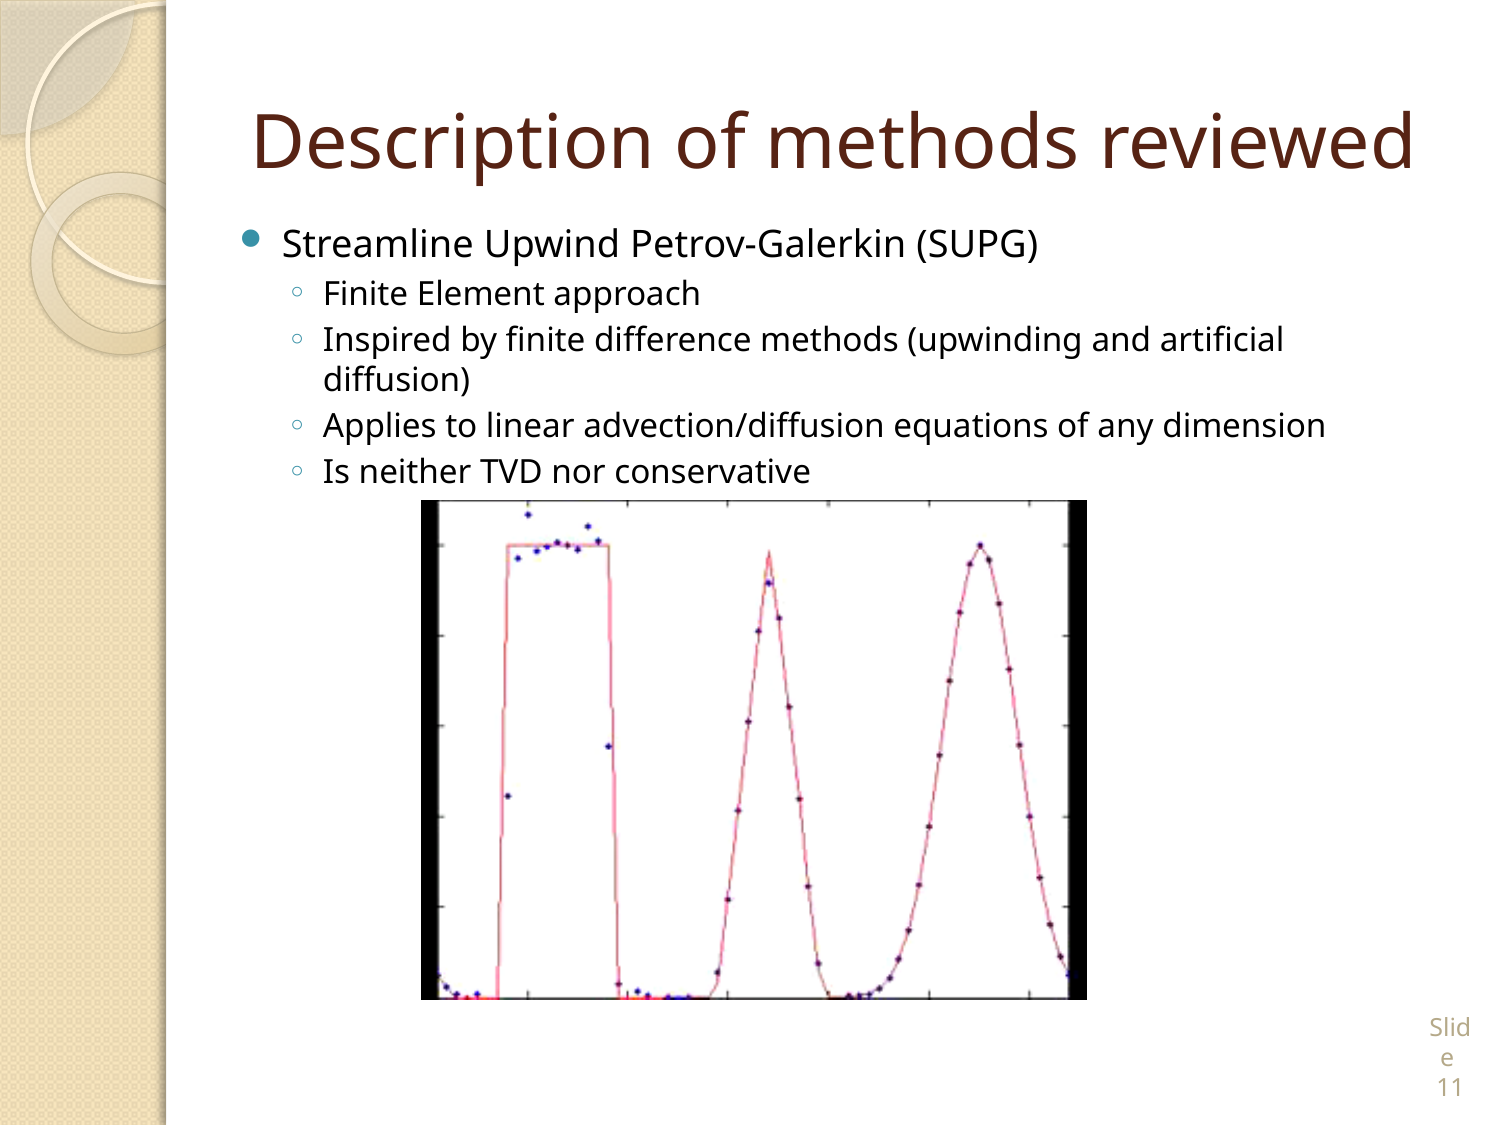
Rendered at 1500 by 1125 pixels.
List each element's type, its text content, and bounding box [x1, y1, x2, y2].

slide_number Slide 11 [1413, 1034, 1488, 1113]
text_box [420, 499, 1088, 1001]
title Description of methods reviewed [235, 45, 1466, 233]
list Streamline Upwind Petrov-Galerkin (SUPG) Finite Element approach Inspired by finite difference methods (upwinding and artificial diffusion) Applies to linear advection/diffusion equations of any dimension Is neither TVD nor conservative [212, 212, 1413, 500]
